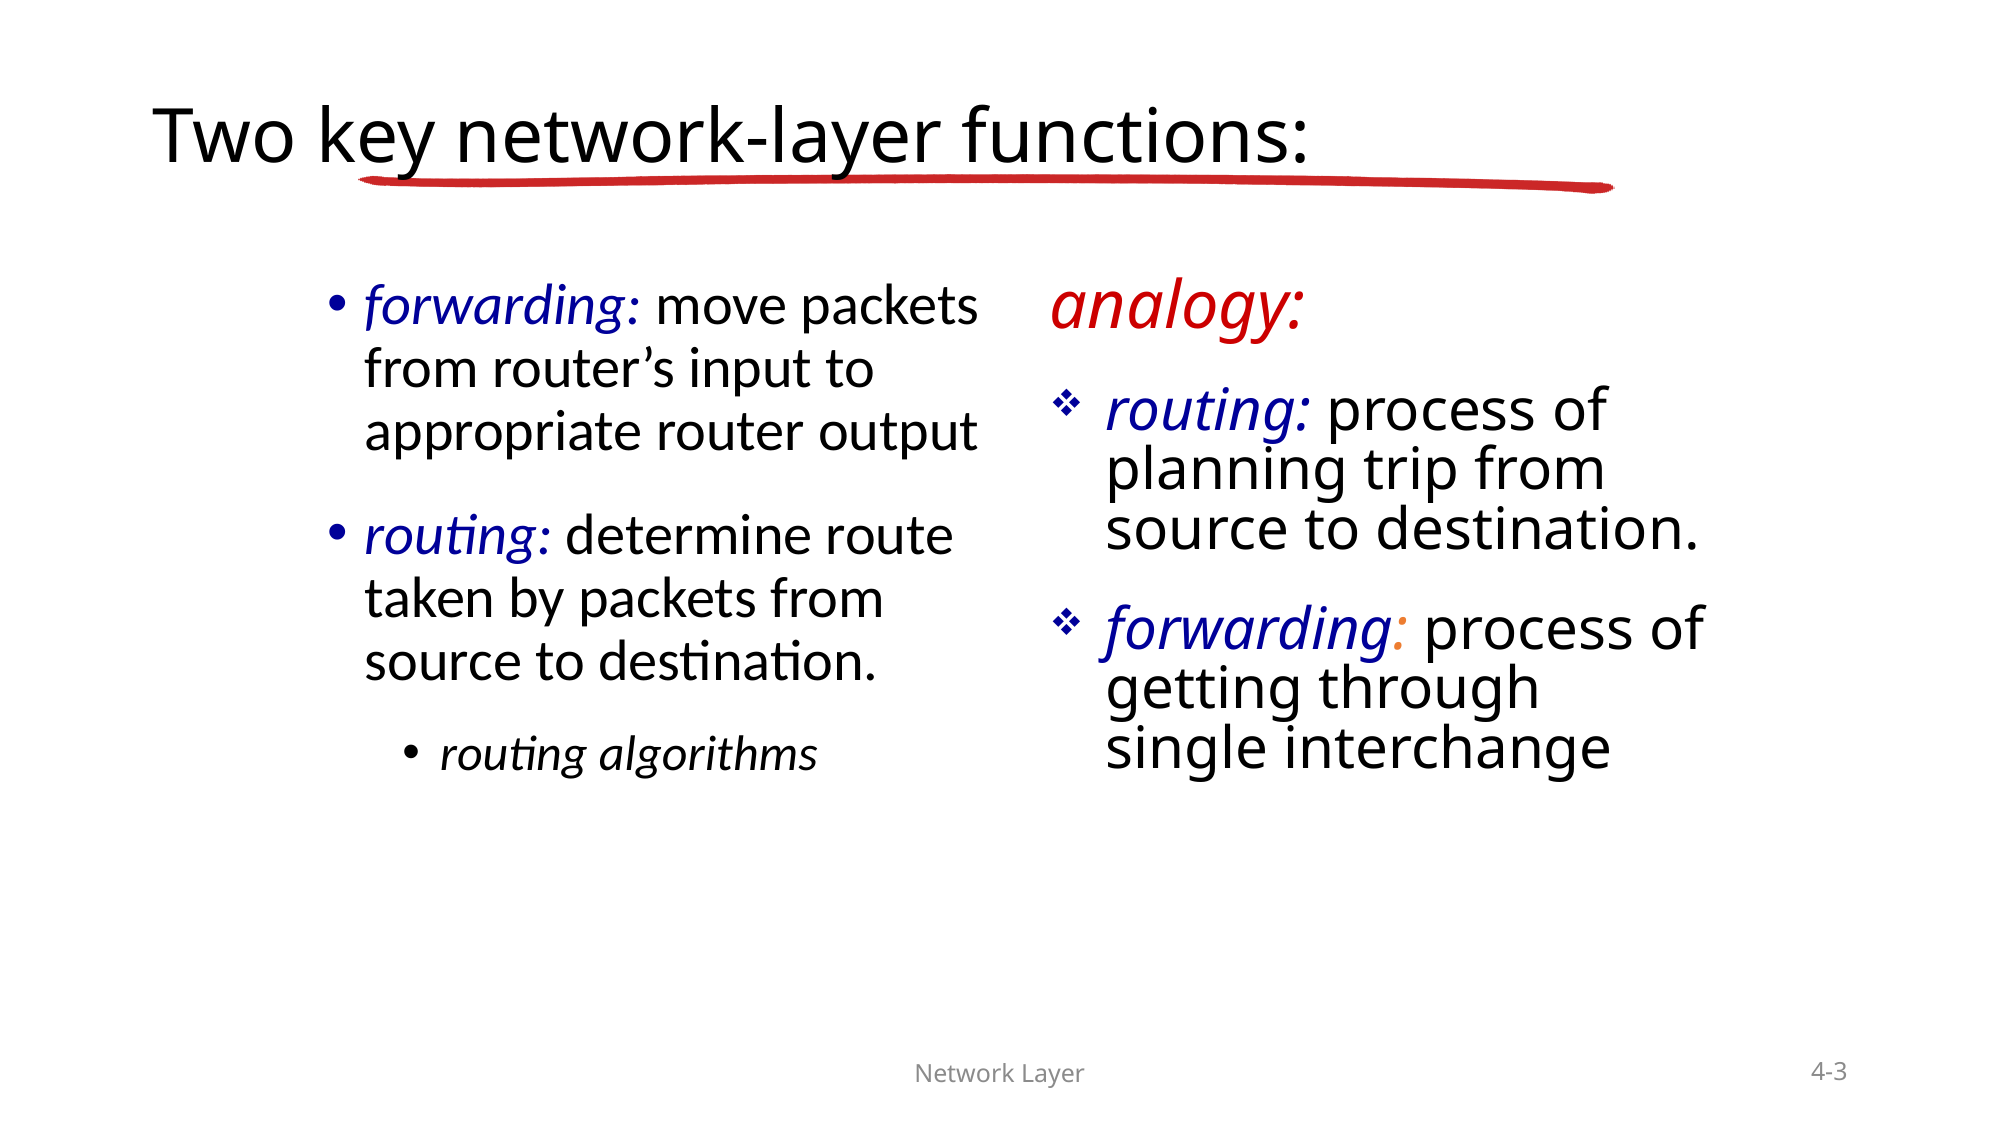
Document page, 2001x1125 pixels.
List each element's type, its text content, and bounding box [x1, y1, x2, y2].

slide_number 4-3 [1412, 1042, 1863, 1103]
text_box analogy: routing: process of planning trip from source to destination. forwarding: process of getting through single interchange [1034, 266, 1723, 1030]
title Two key network-layer functions: [137, 59, 1863, 218]
picture [353, 169, 1629, 199]
footer Network Layer [662, 1042, 1338, 1103]
list forwarding: move packets from router’s input to appropriate router output routing: determine route taken by packets from source to destination. routing algorithms [312, 266, 1000, 1030]
